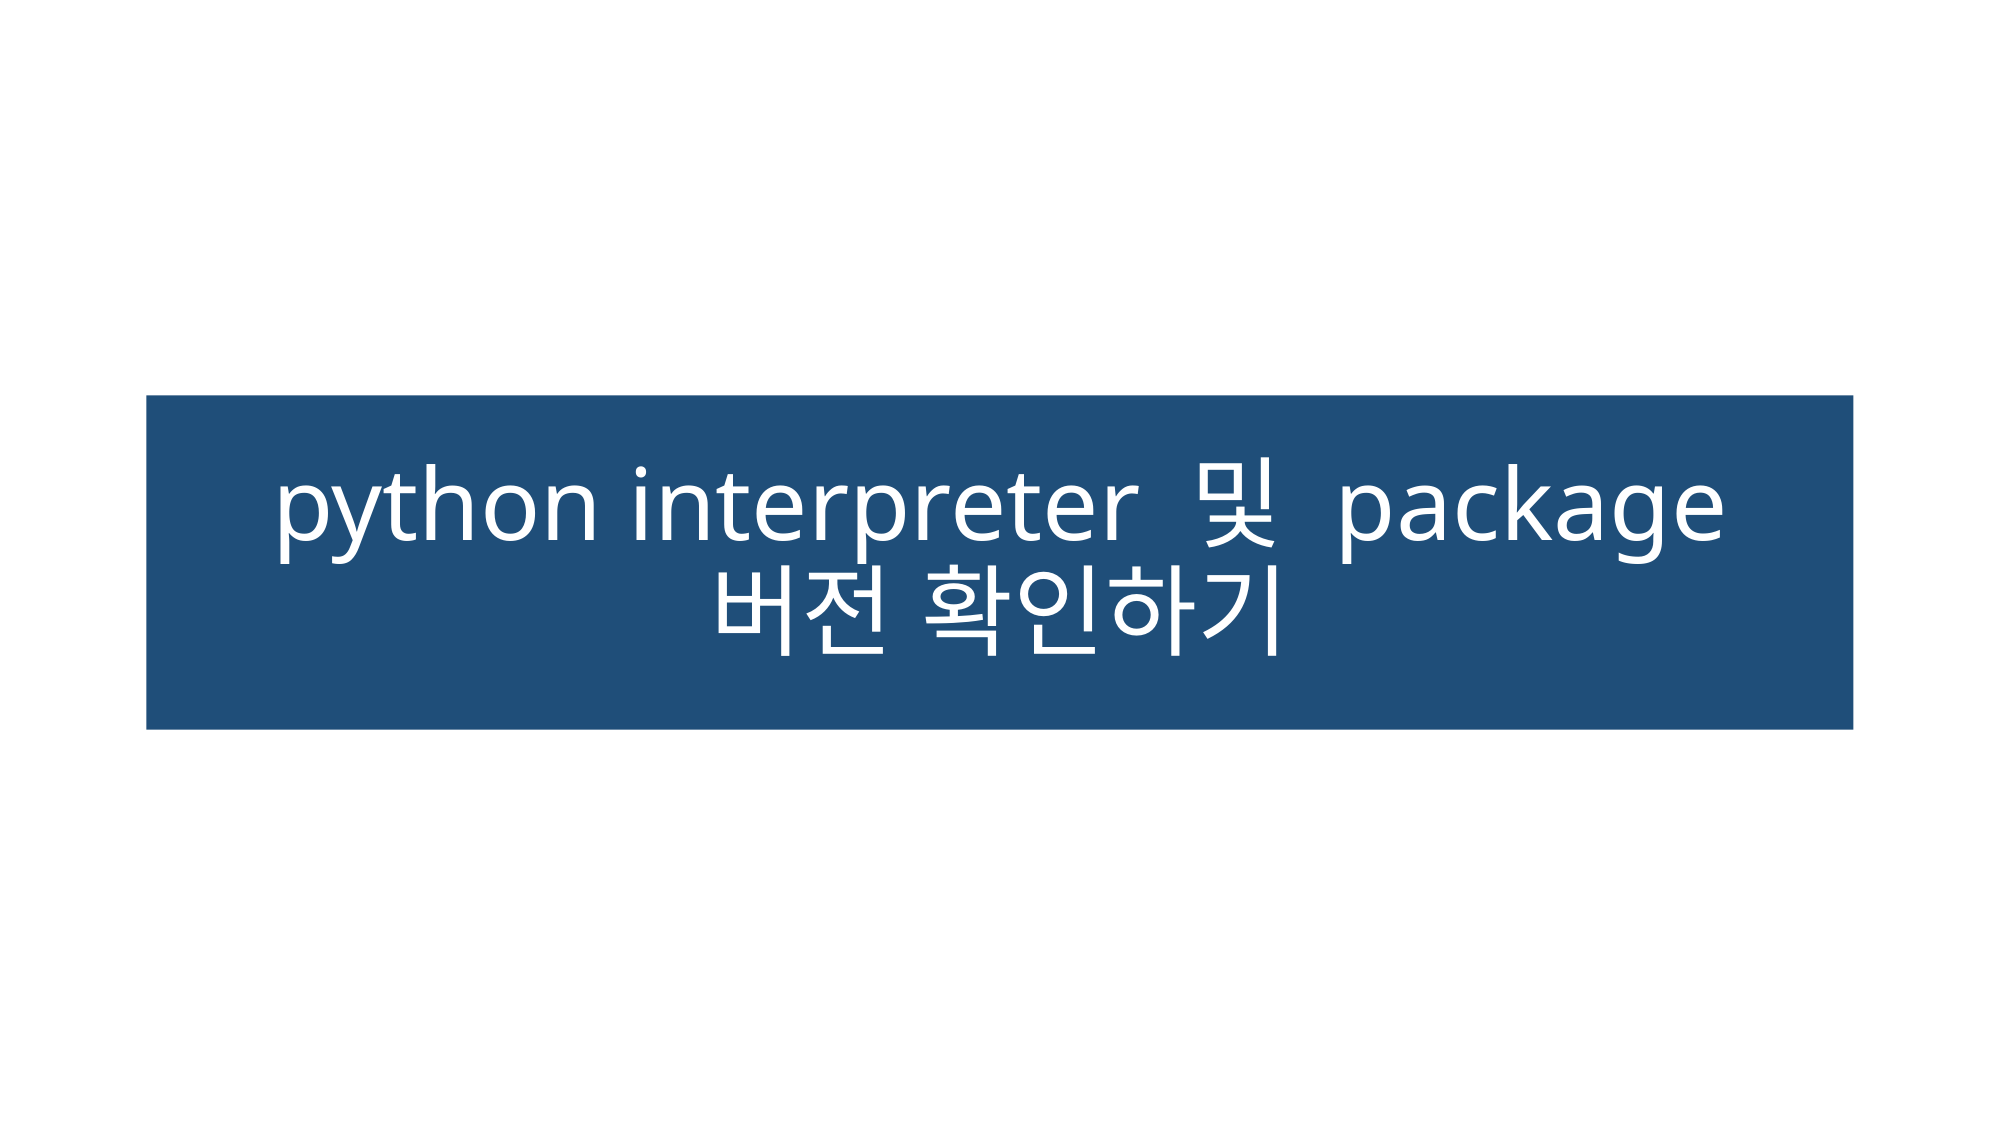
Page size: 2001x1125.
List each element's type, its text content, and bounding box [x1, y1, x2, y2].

title python interpreter 및 package 버전 확인하기 [146, 395, 1854, 730]
